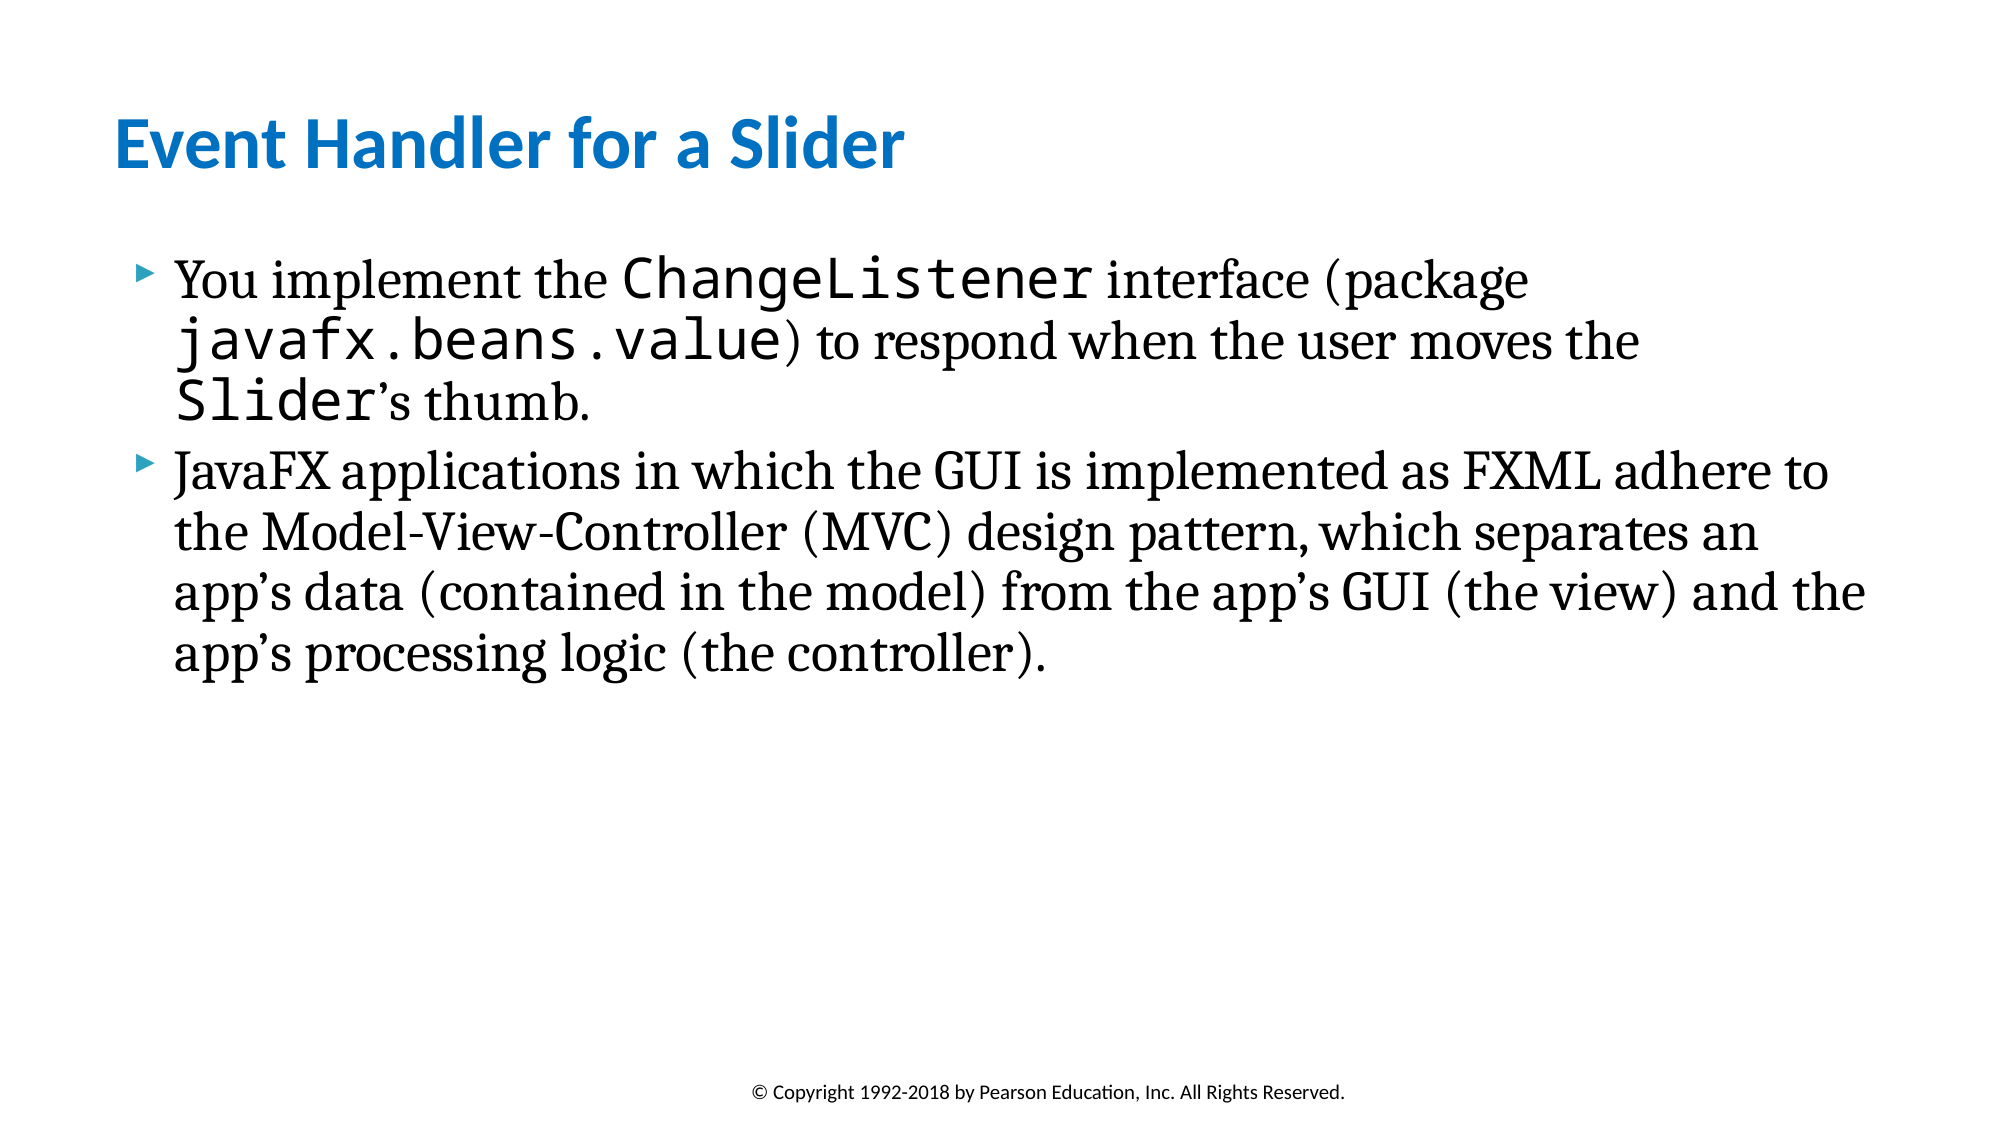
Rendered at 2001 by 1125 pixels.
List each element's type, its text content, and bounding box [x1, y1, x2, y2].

title Event Handler for a Slider [99, 45, 1900, 233]
footer © Copyright 1992-2018 by Pearson Education, Inc. All Rights Reserved. [736, 1051, 1892, 1112]
list You implement the ChangeListener interface (package javafx.beans.value) to respond when the user moves the Slider’s thumb. JavaFX applications in which the GUI is implemented as FXML adhere to the Model-View-Controller (MVC) design pattern, which separates an app’s data (contained in the model) from the app’s GUI (the view) and the app’s processing logic (the controller). [99, 242, 1900, 986]
